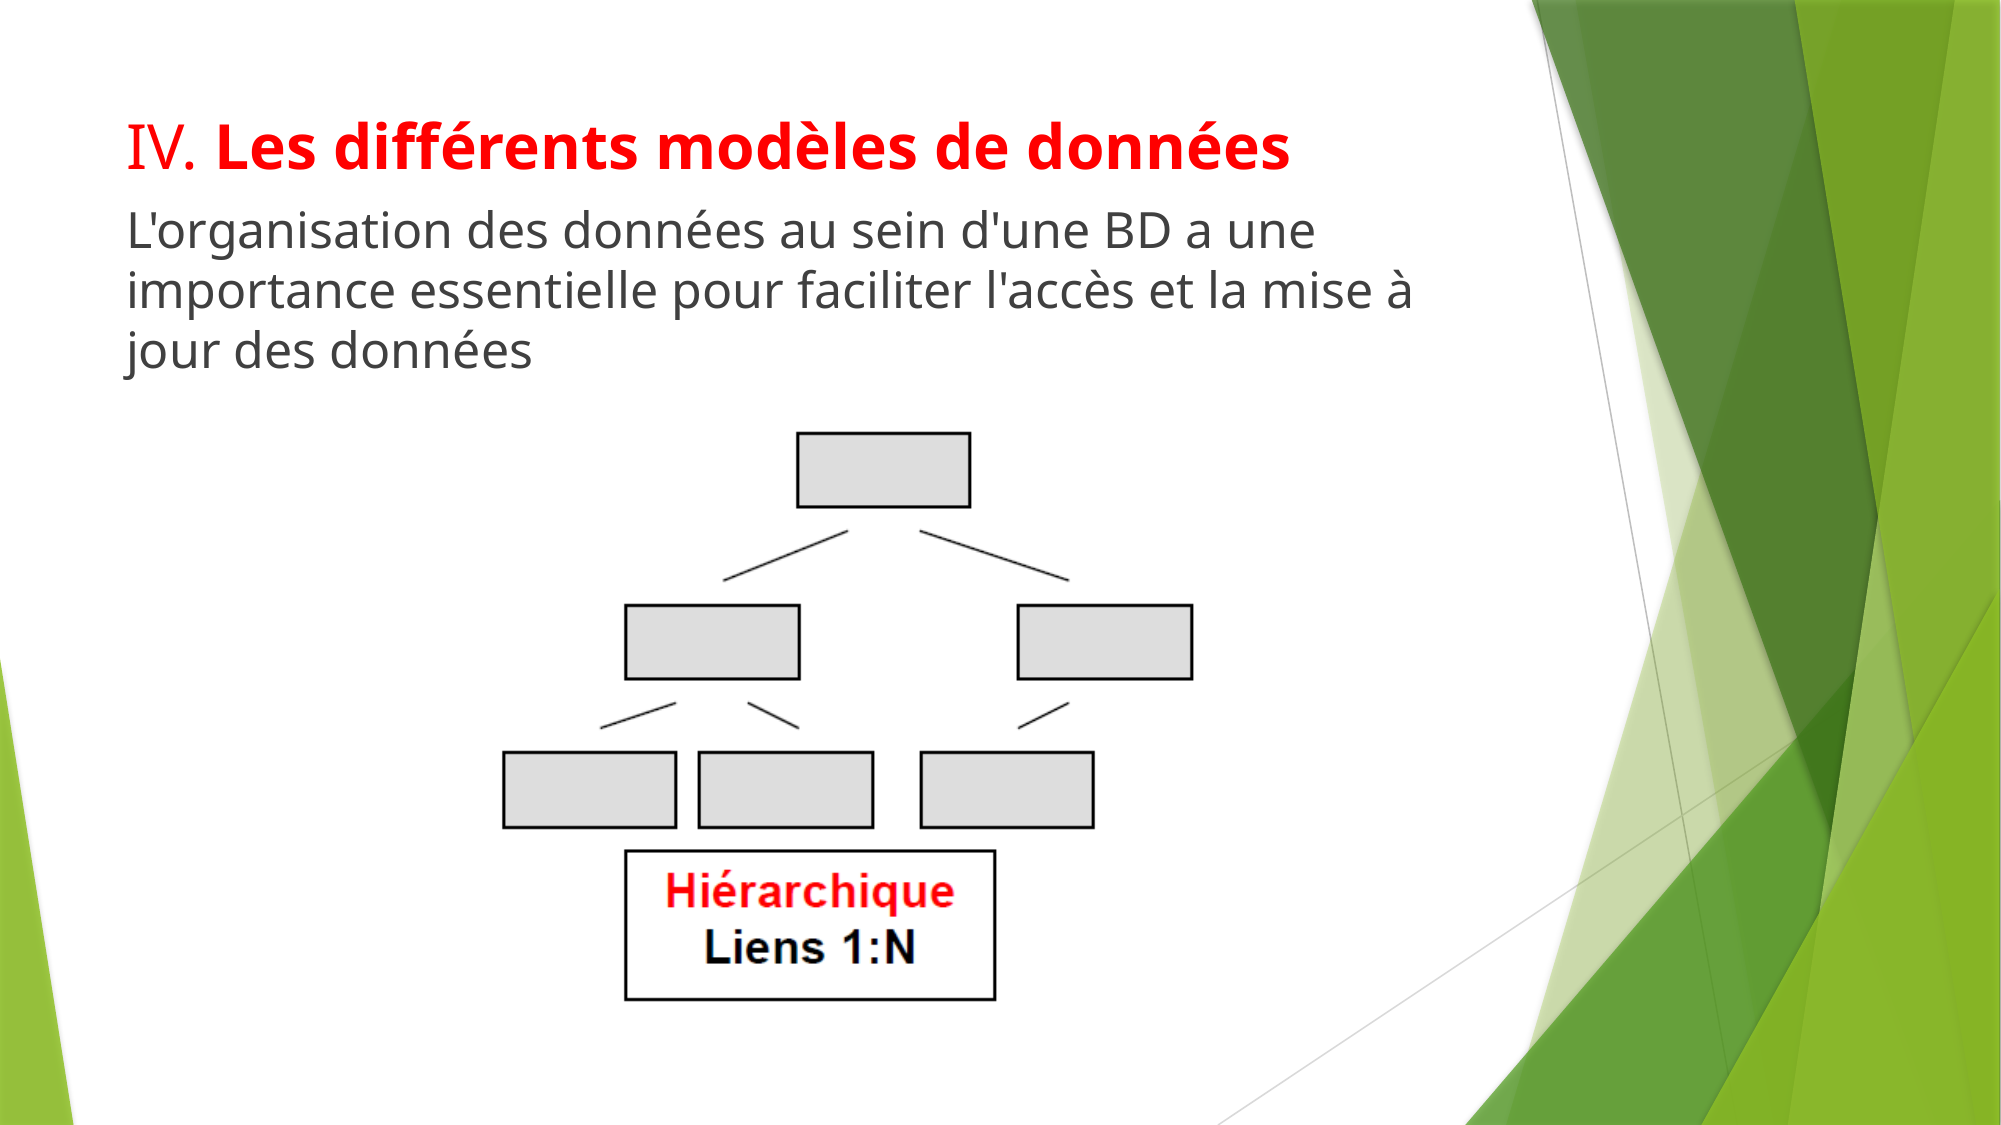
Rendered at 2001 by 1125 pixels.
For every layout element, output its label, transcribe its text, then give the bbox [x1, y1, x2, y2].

list L'organisation des données au sein d'une BD a une importance essentielle pour faciliter l'accès et la mise à jour des données [111, 190, 1522, 992]
picture [403, 403, 1229, 1054]
title IV. Les différents modèles de données [111, 99, 1522, 190]
